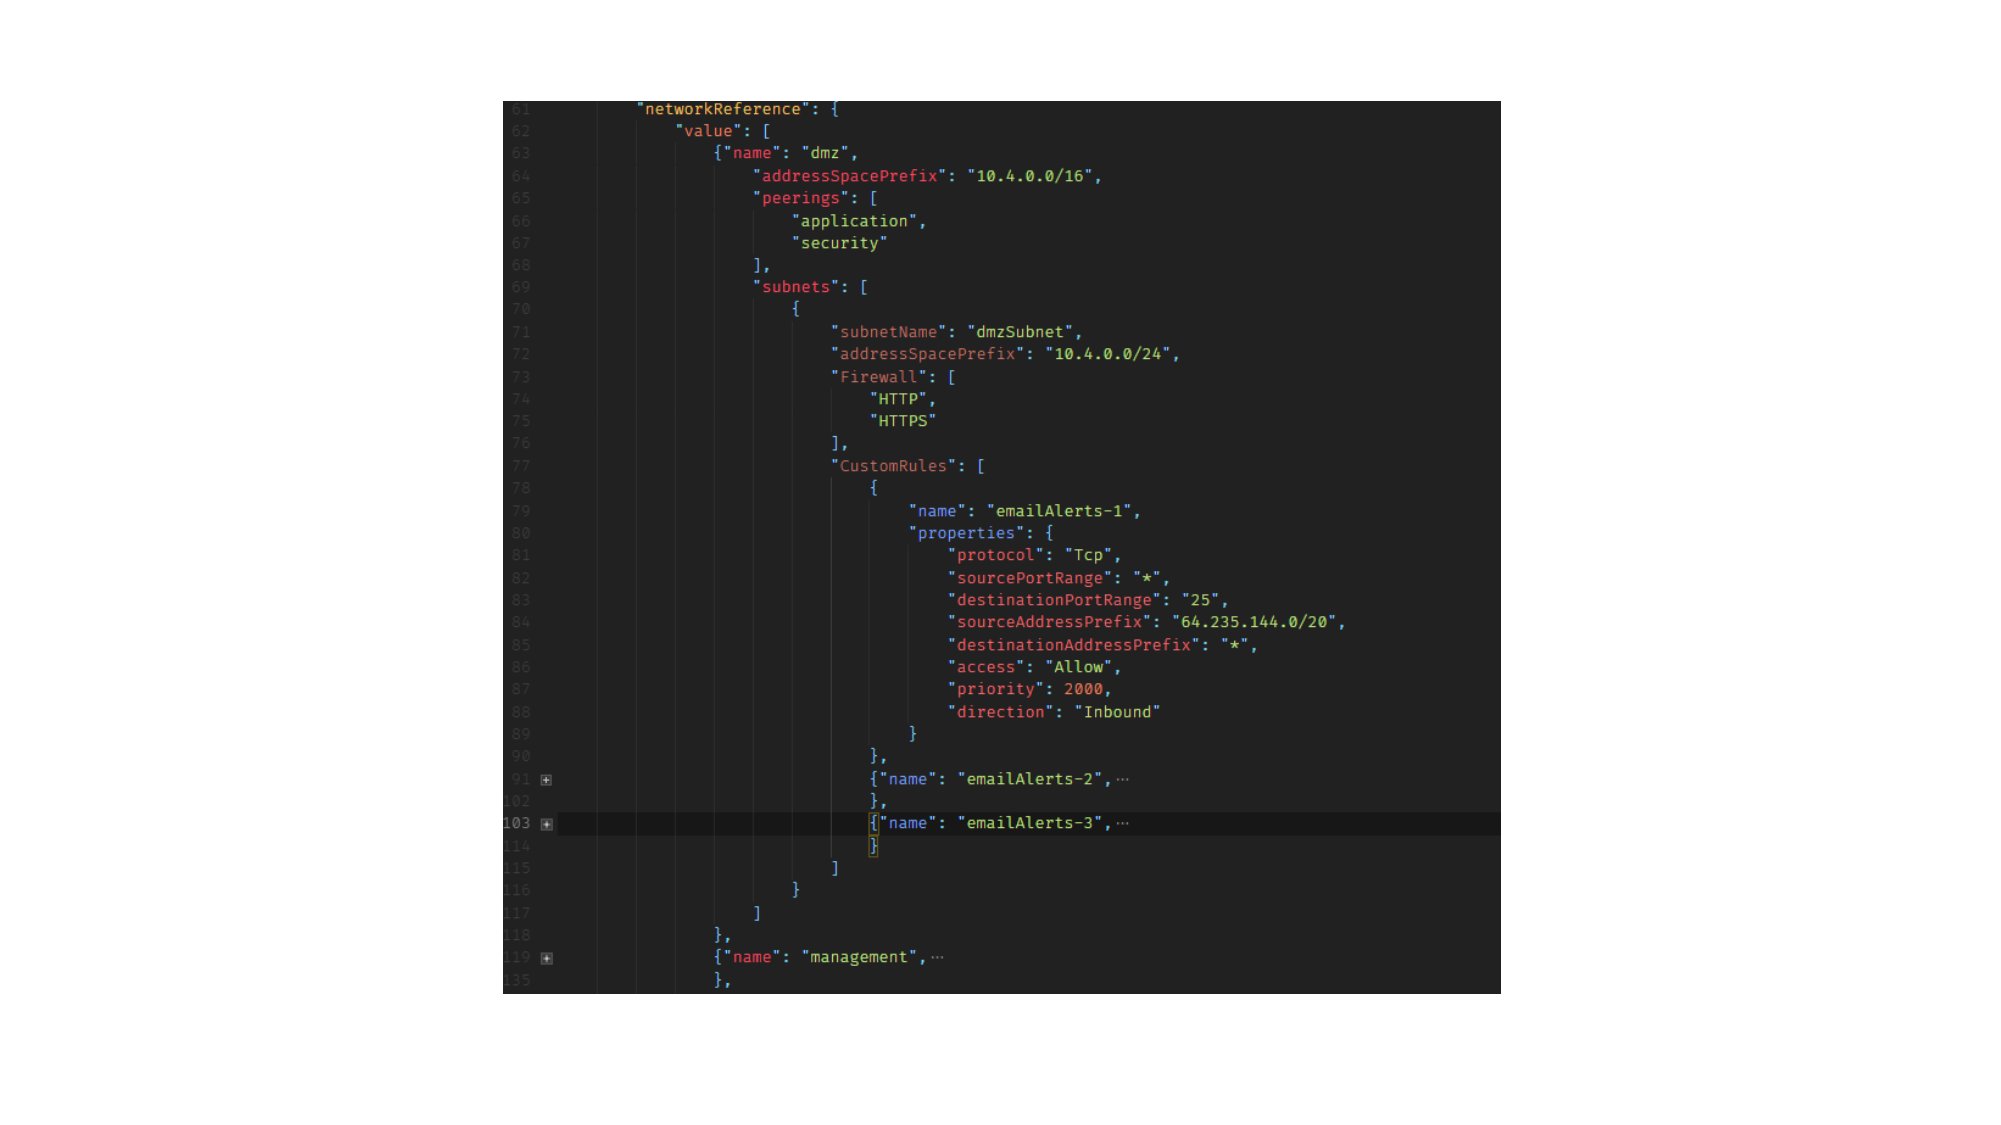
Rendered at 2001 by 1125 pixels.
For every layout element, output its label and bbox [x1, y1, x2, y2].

list [503, 101, 1501, 994]
